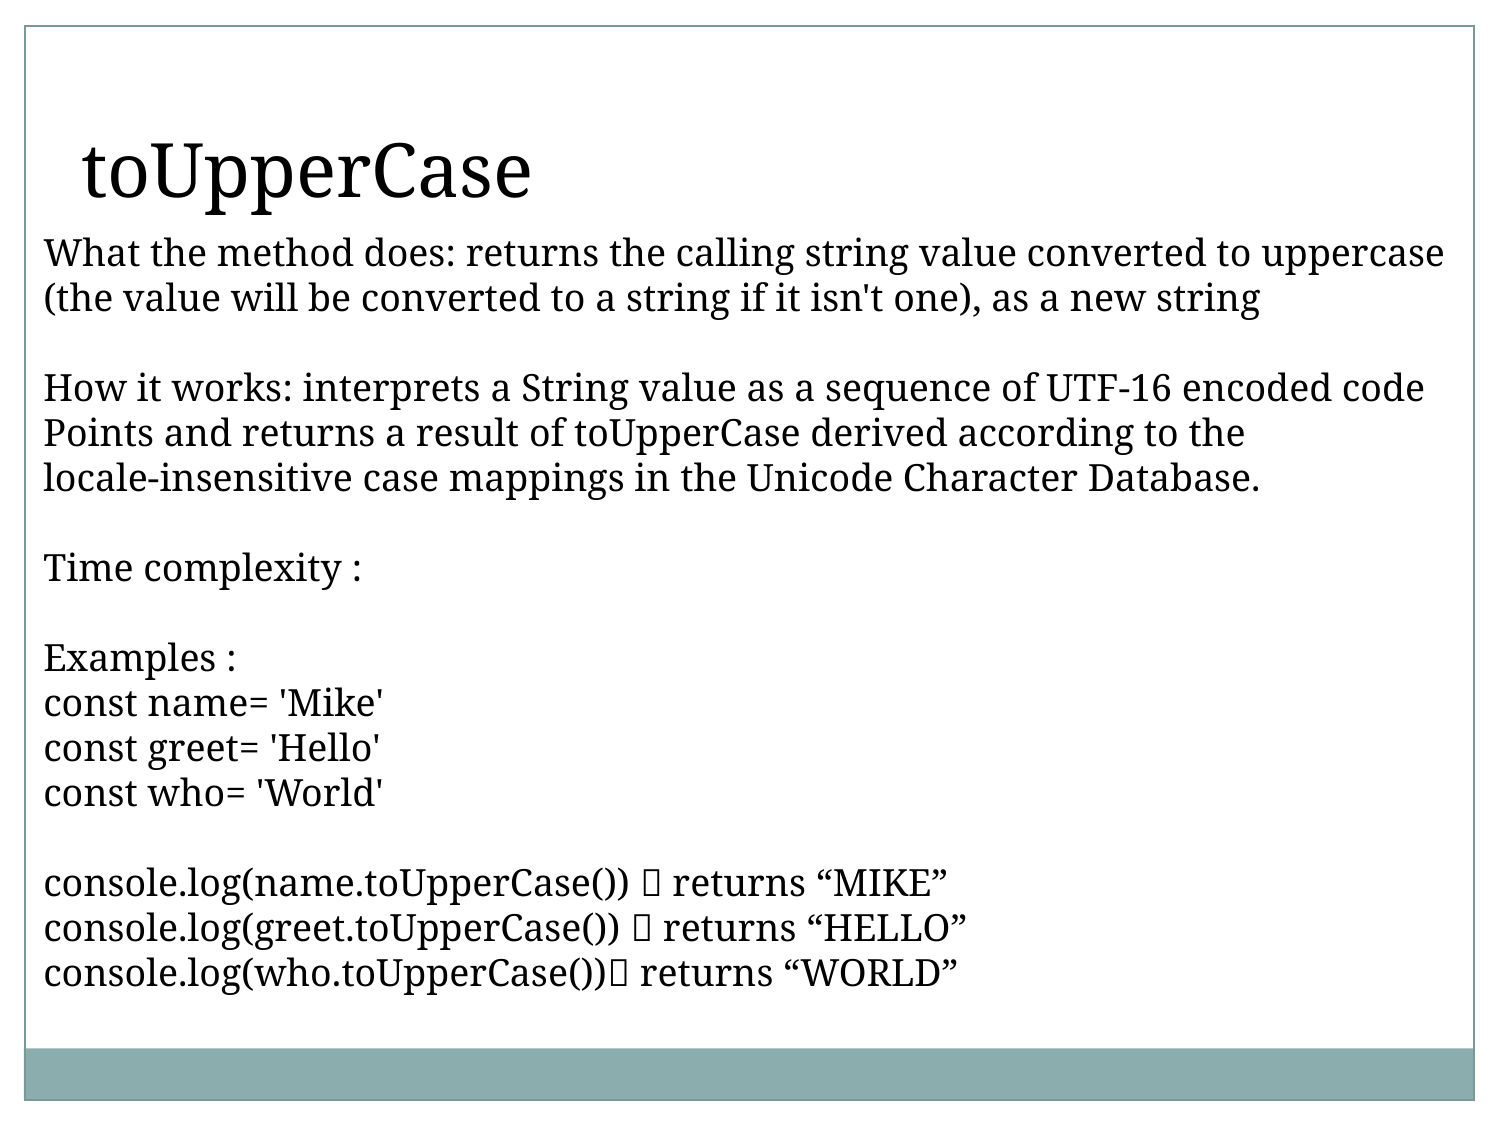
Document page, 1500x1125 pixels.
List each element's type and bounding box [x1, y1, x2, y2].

text_box [76, 115, 1424, 1010]
